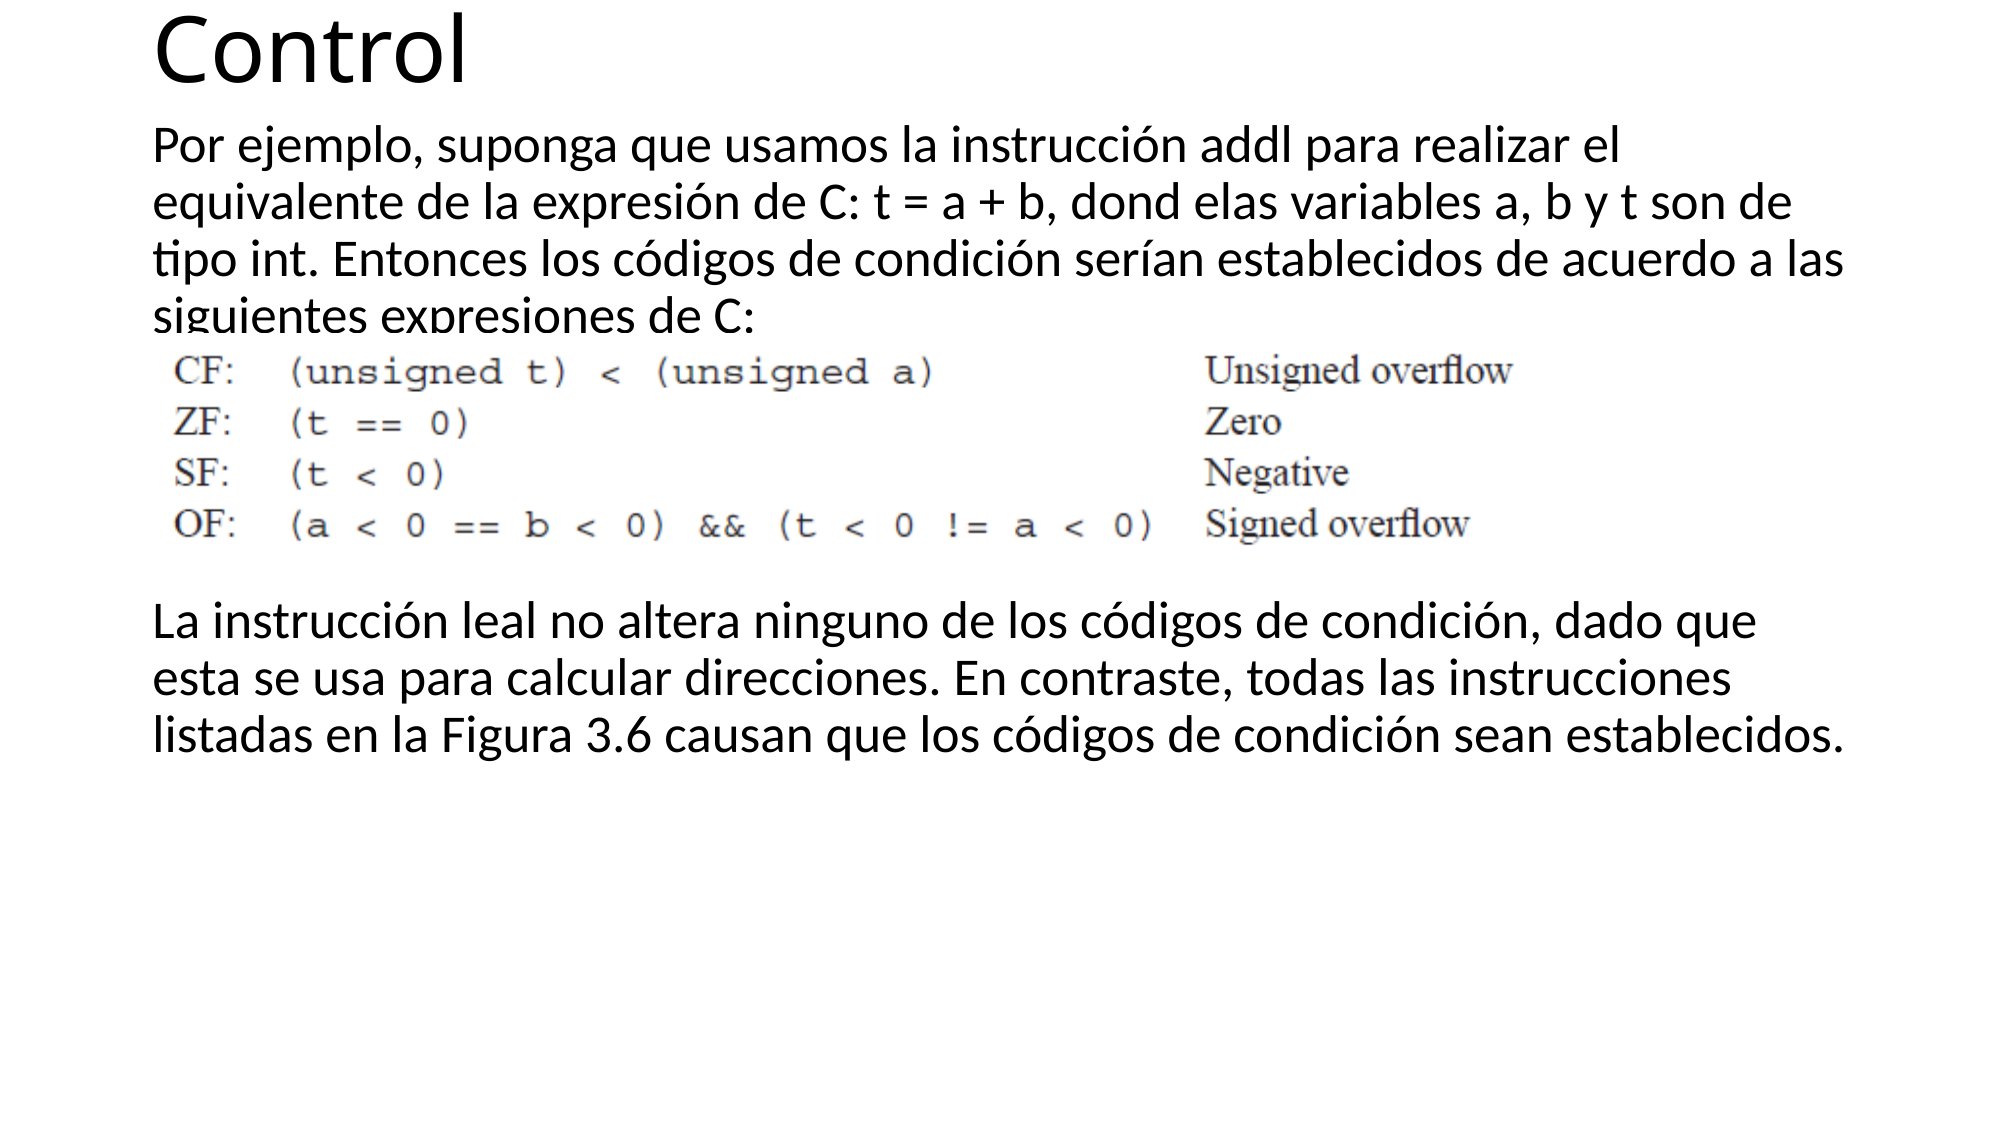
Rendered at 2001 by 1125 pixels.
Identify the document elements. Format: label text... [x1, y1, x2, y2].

title Control [137, 0, 1863, 109]
list Por ejemplo, suponga que usamos la instrucción addl para realizar el equivalente de la expresión de C: t = a + b, dond elas variables a, b y t son de tipo int. Entonces los códigos de condición serían establecidos de acuerdo a las siguientes expresiones de C: La instrucción leal no altera ninguno de los códigos de condición, dado que esta se usa para calcular direcciones. En contraste, todas las instrucciones listadas en la Figura 3.6 causan que los códigos de condición sean establecidos. [137, 553, 1863, 823]
list Por ejemplo, suponga que usamos la instrucción addl para realizar el equivalente de la expresión de C: t = a + b, dond elas variables a, b y t son de tipo int. Entonces los códigos de condición serían establecidos de acuerdo a las siguientes expresiones de C: La instrucción leal no altera ninguno de los códigos de condición, dado que esta se usa para calcular direcciones. En contraste, todas las instrucciones listadas en la Figura 3.6 causan que los códigos de condición sean establecidos. [137, 109, 1863, 333]
picture [137, 333, 1893, 553]
